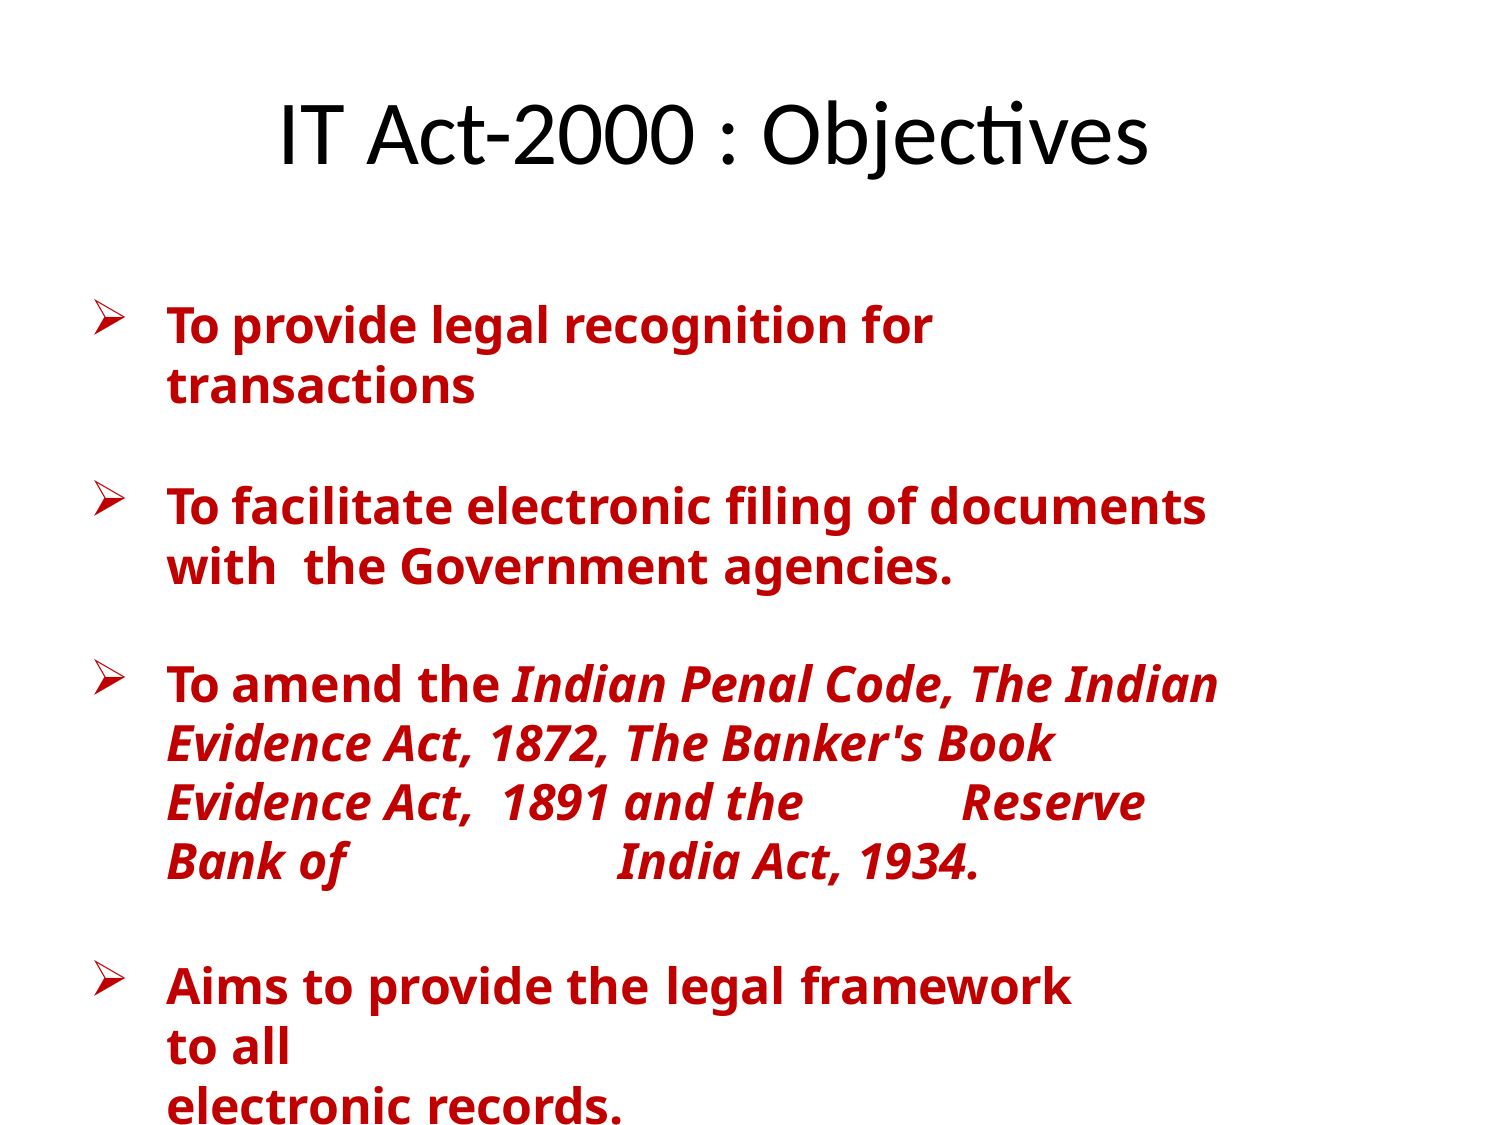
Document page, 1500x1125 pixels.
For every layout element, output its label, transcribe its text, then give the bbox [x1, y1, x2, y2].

title IT Act-2000 : Objectives [100, 32, 1327, 223]
text_box To provide legal recognition for transactions To facilitate electronic filing of documents with the Government agencies. To amend the Indian Penal Code, The Indian Evidence Act, 1872, The Banker's Book Evidence Act, 1891 and the Reserve Bank of India Act, 1934. Aims to provide the legal framework to all electronic records. [87, 291, 1241, 1125]
